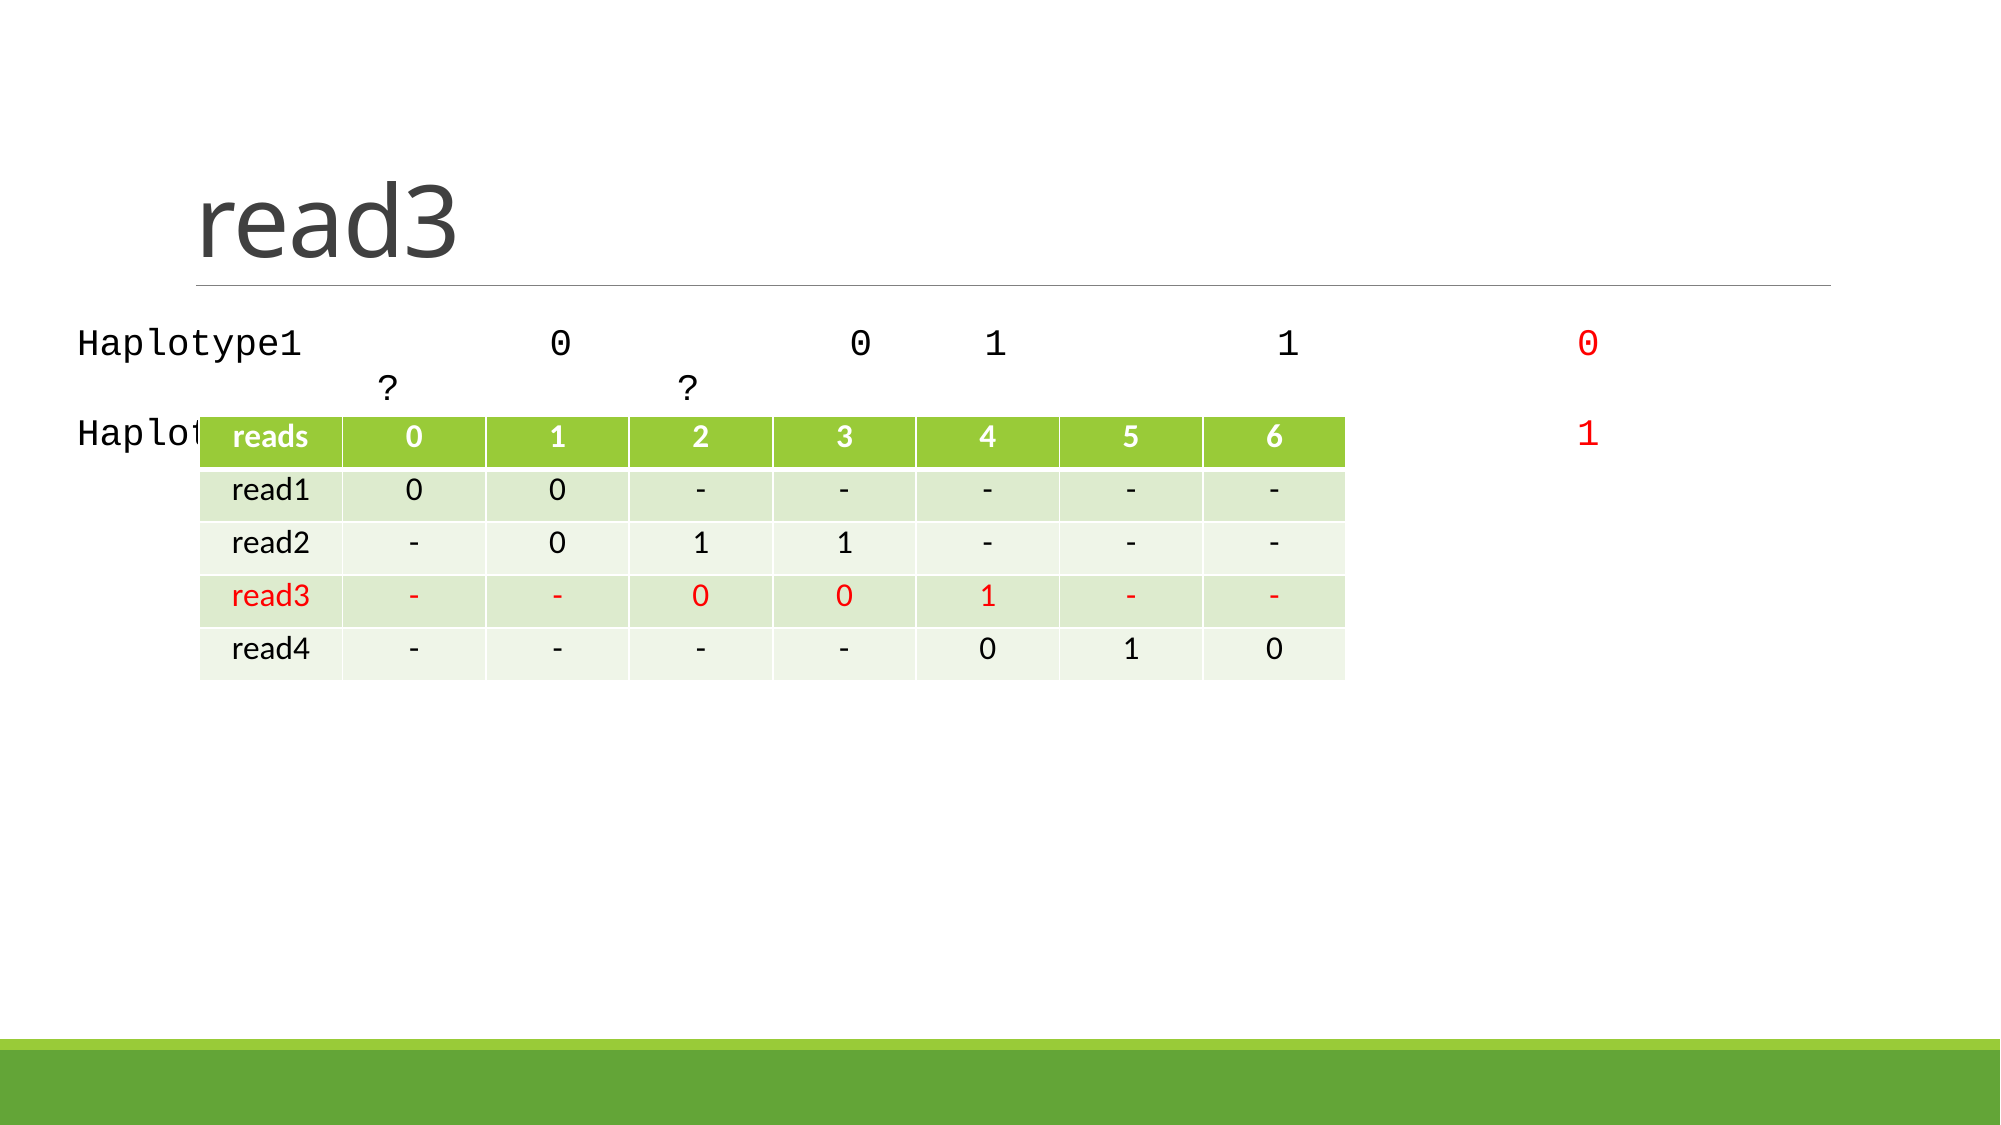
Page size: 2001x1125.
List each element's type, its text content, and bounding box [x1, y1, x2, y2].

table_cell 1 [1060, 629, 1202, 680]
table_cell - [1060, 472, 1202, 521]
table_cell read4 [200, 629, 342, 680]
table_header 6 [1204, 417, 1345, 467]
table_cell - [1204, 472, 1345, 521]
table_cell 0 [1204, 629, 1345, 680]
table_cell 0 [917, 629, 1059, 680]
table_cell 1 [917, 576, 1059, 627]
table_cell - [774, 472, 915, 521]
table_cell 0 [343, 472, 485, 521]
table_cell 0 [487, 472, 628, 521]
table_cell - [774, 629, 915, 680]
table_cell read3 [200, 576, 342, 627]
table_cell - [343, 576, 485, 627]
table_cell - [1204, 523, 1345, 574]
table_header 3 [774, 417, 915, 467]
table_cell - [1204, 576, 1345, 627]
table_cell 1 [630, 523, 772, 574]
table_cell - [343, 523, 485, 574]
table_cell read2 [200, 523, 342, 574]
table_cell read1 [200, 472, 342, 521]
table_cell 0 [774, 576, 915, 627]
table_cell - [630, 472, 772, 521]
table_header 4 [917, 417, 1059, 467]
table_cell 1 [774, 523, 915, 574]
table_cell - [487, 576, 628, 627]
table_header 2 [630, 417, 772, 467]
table_header 5 [1060, 417, 1202, 467]
table_header 0 [343, 417, 485, 467]
title read3 [180, 47, 1830, 285]
table_cell 0 [630, 576, 772, 627]
table_cell - [487, 629, 628, 680]
table_cell - [917, 523, 1059, 574]
table_cell - [1060, 576, 1202, 627]
table_cell - [630, 629, 772, 680]
table_cell - [343, 629, 485, 680]
text_box Haplotype1 0 0 1 1 0 ? ? Haplotype2 1 1 0 0 1 ? ? [62, 310, 1729, 506]
table_cell - [1060, 523, 1202, 574]
table_header reads [200, 417, 342, 467]
table_header 1 [487, 417, 628, 467]
table_cell 0 [487, 523, 628, 574]
table_cell - [917, 472, 1059, 521]
